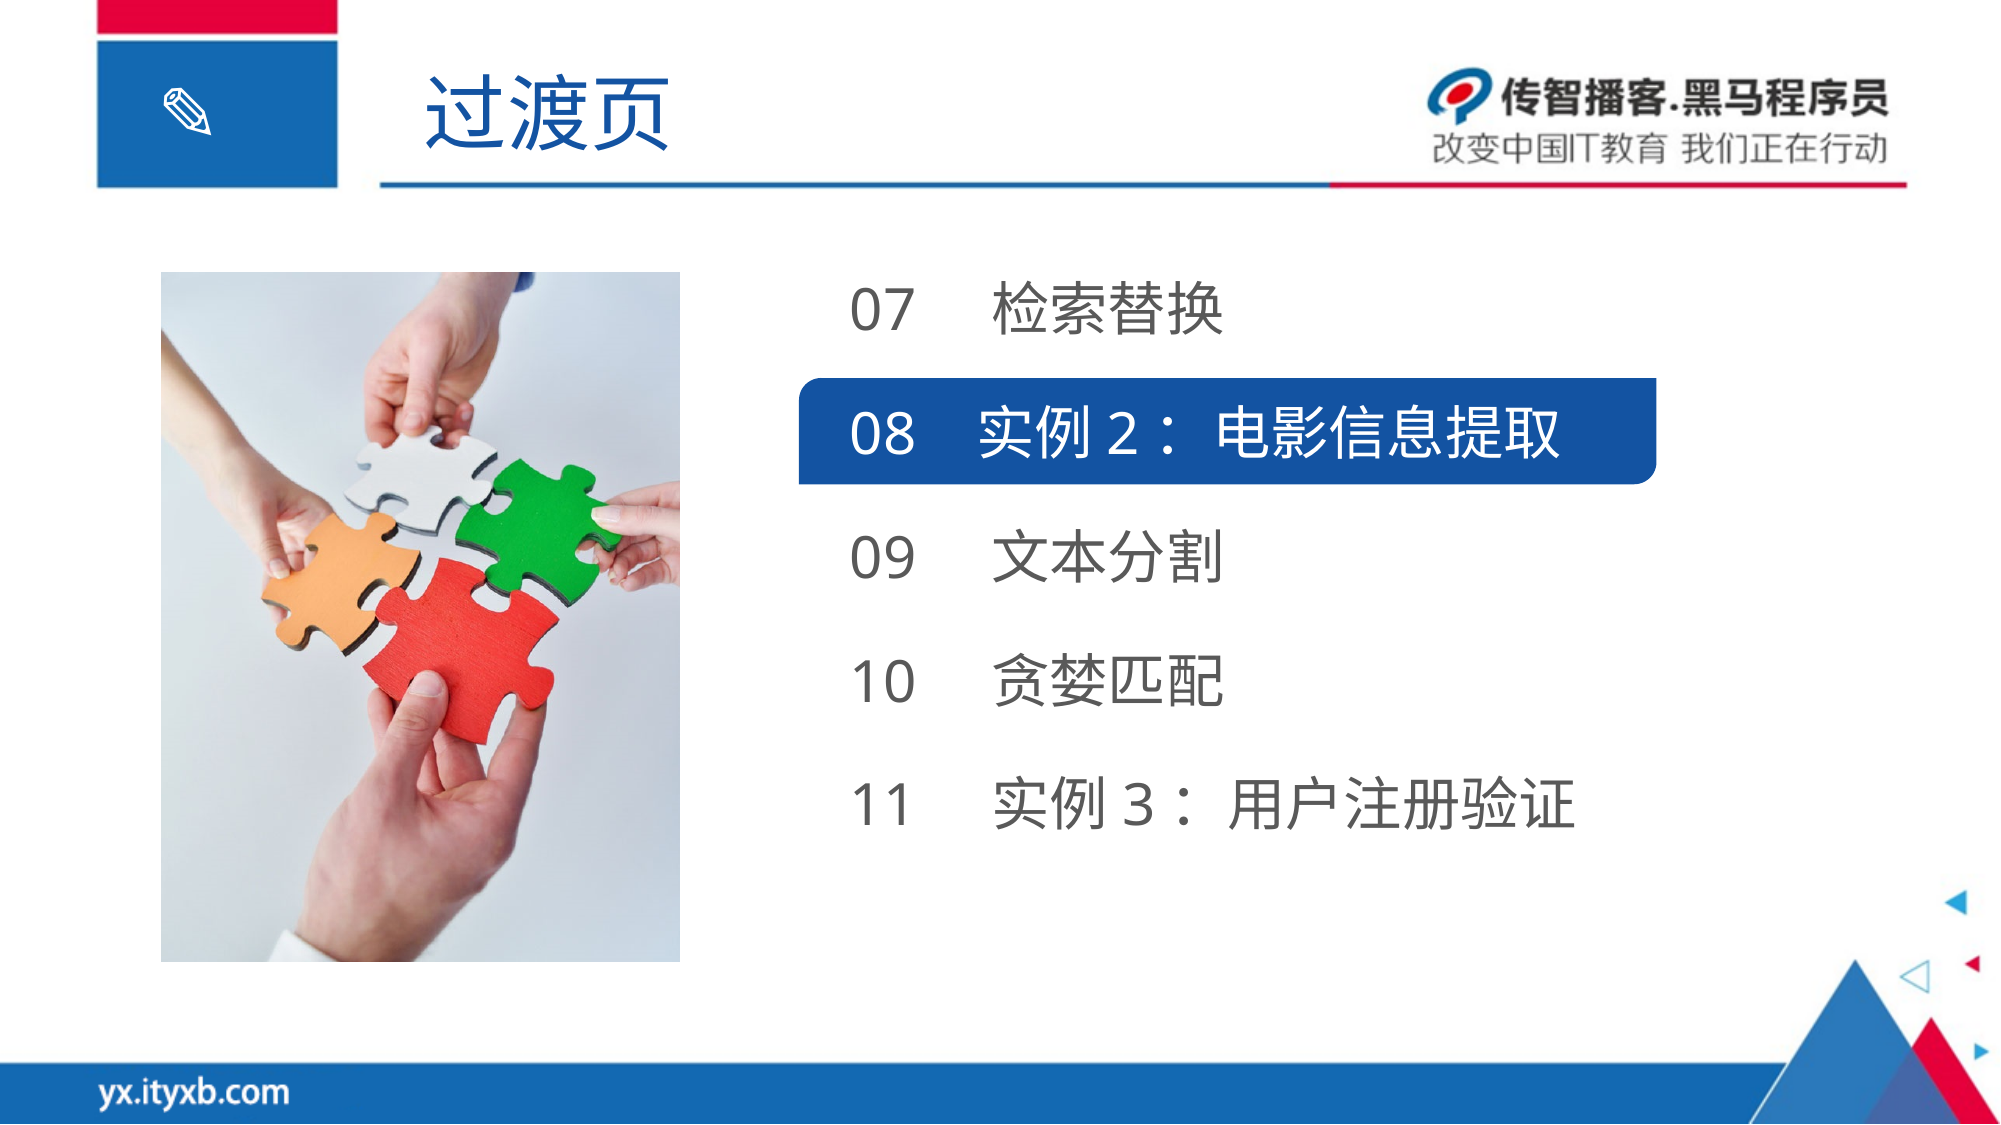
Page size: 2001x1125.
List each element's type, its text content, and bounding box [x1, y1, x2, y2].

text_box 11 实例3：用户注册验证 [849, 767, 1657, 838]
text_box 07 检索替换 [849, 272, 1657, 343]
text_box 08 实例2：电影信息提取 [849, 395, 1657, 467]
text_box 10 贪婪匹配 [849, 643, 1657, 714]
text_box 09 文本分割 [849, 519, 1657, 590]
picture [0, 0, 2000, 1124]
text_box [797, 376, 1658, 486]
text_box 过渡页 [409, 53, 899, 169]
